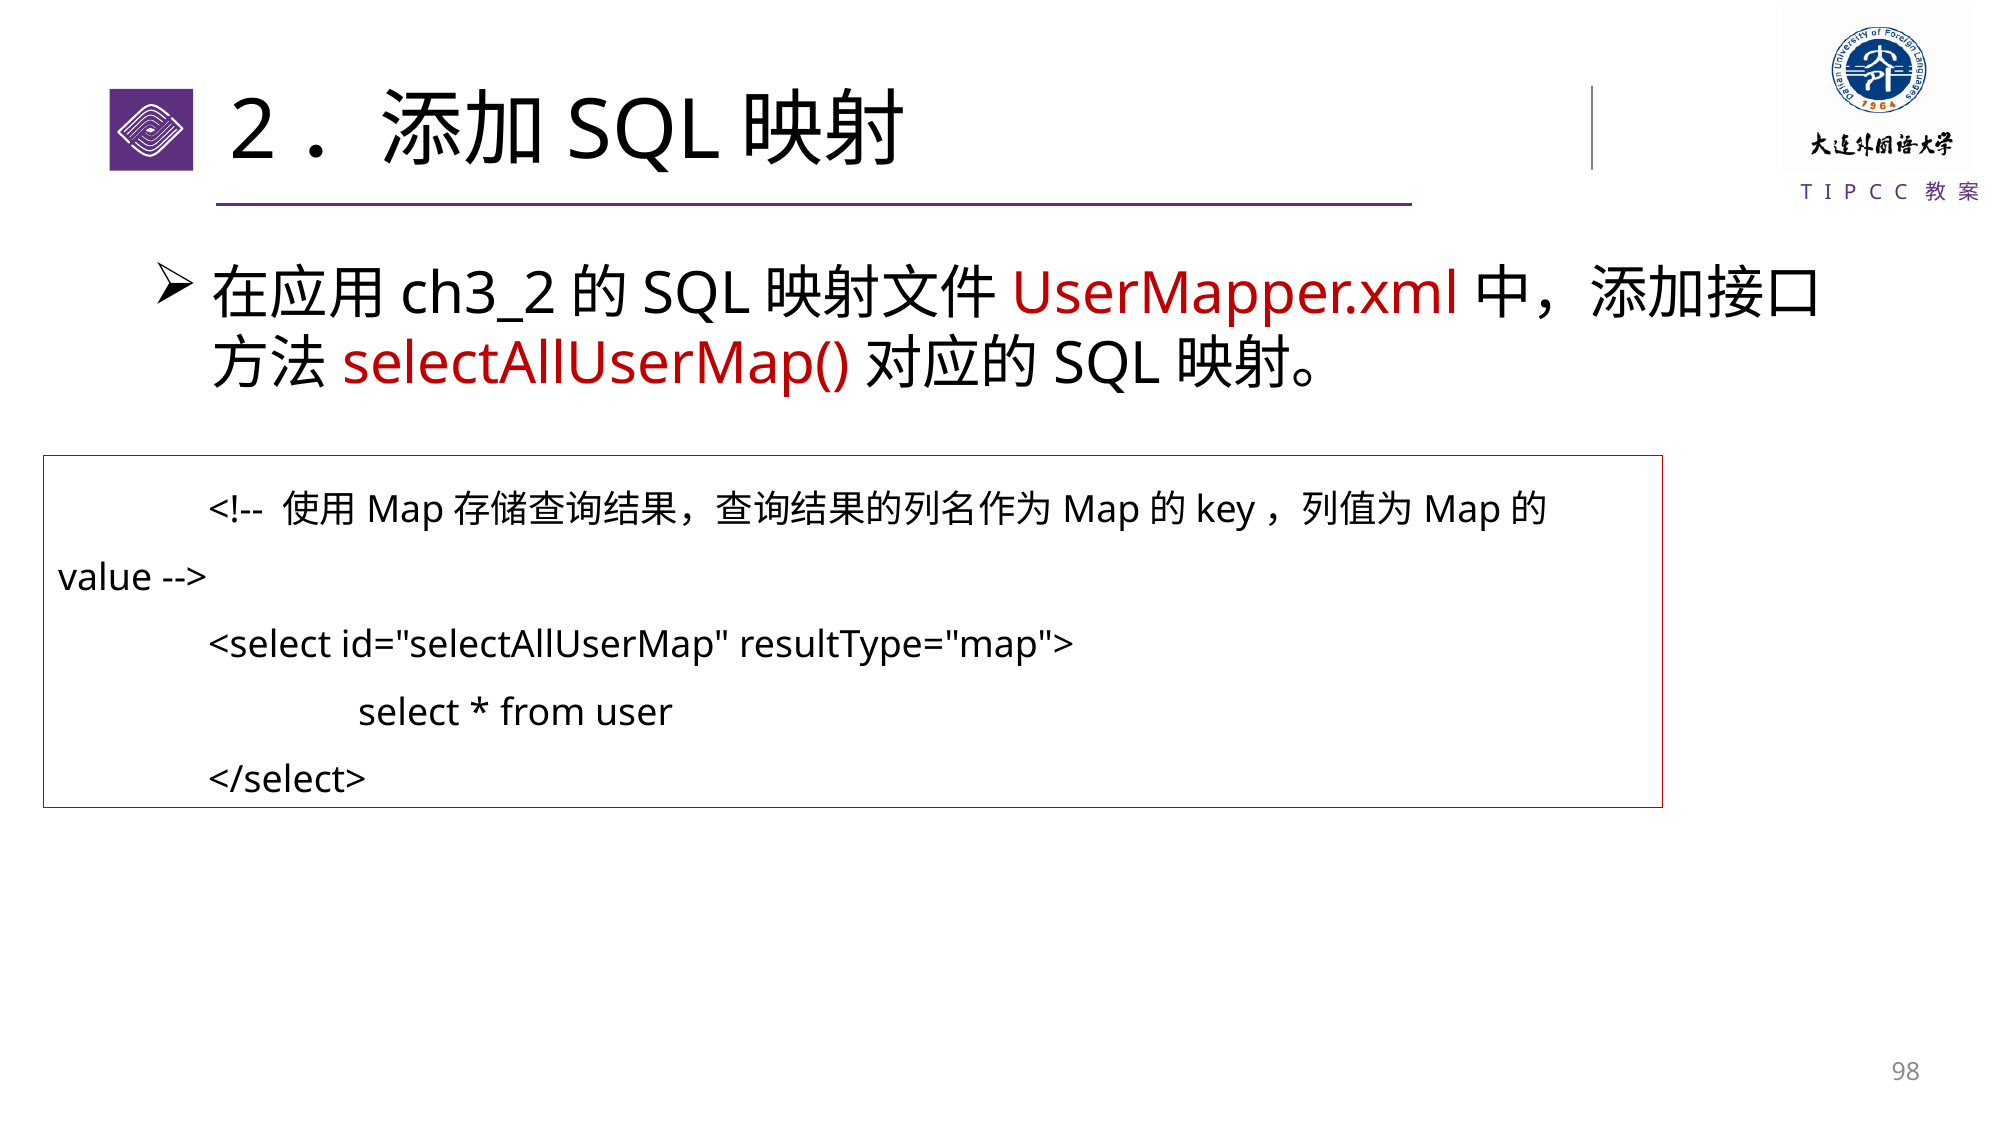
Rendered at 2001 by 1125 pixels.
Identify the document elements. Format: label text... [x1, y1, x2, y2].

slide_number 97 [1485, 1042, 1936, 1103]
picture [1782, 2, 1971, 172]
text_box <!-- 使用Map存储查询结果，查询结果的列名作为Map的key，列值为Map的value --> <select id="selectAllUserMap" resultType="map"> select * from user </select> [43, 455, 1663, 808]
list 在应用ch3_2的SQL映射文件UserMapper.xml中，添加接口方法selectAllUserMap()对应的SQL映射。 [137, 247, 1863, 1001]
title 2．添加SQL映射 [214, 59, 1564, 205]
